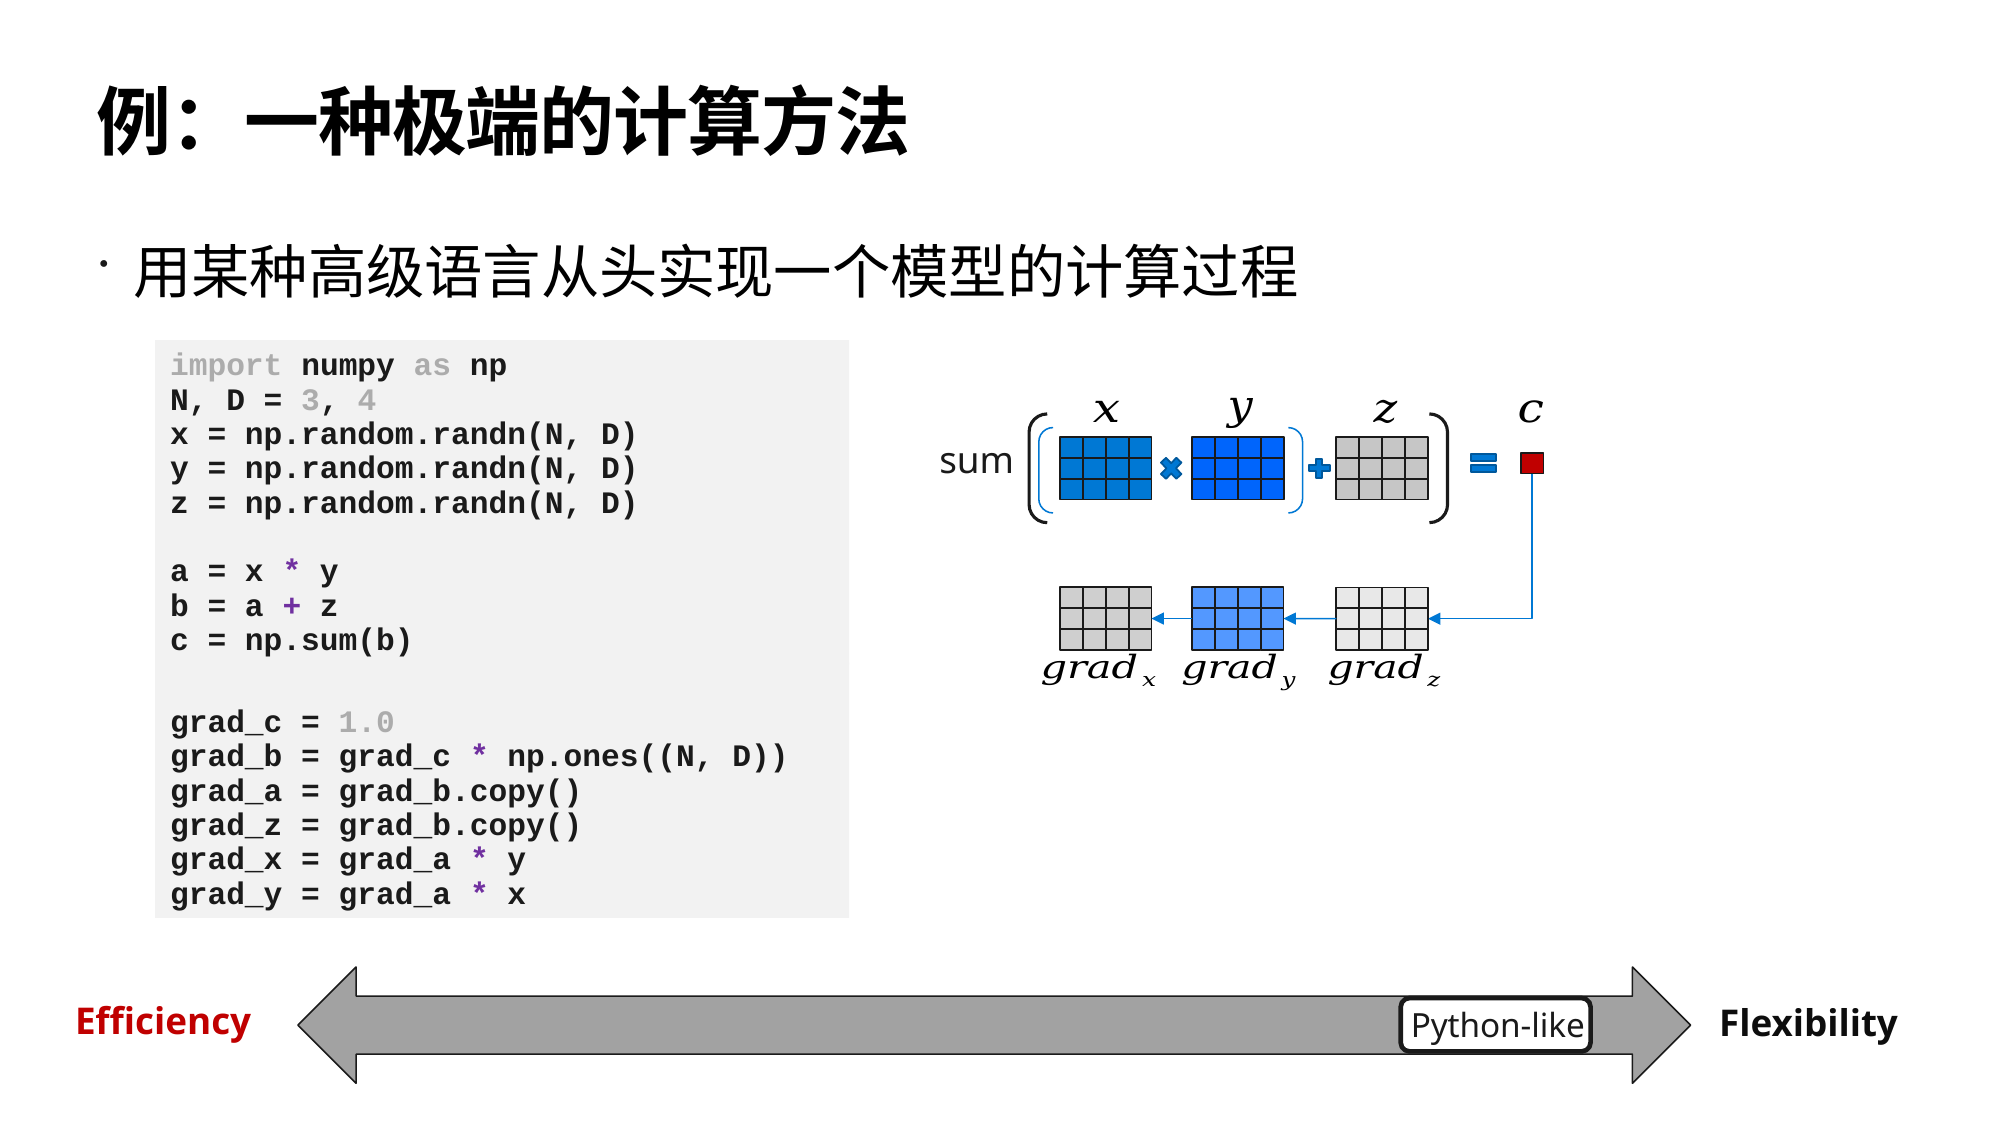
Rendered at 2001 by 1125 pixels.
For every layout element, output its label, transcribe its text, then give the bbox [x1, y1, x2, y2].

text_box [1520, 452, 1544, 474]
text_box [1191, 436, 1285, 473]
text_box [1336, 436, 1429, 473]
list 用某种高级语言从头实现一个模型的计算过程 [95, 235, 1904, 307]
text_box sum [924, 429, 1029, 489]
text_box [1059, 436, 1152, 473]
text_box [1398, 996, 1598, 1053]
text_box [1470, 453, 1497, 462]
text_box Efficiency [60, 990, 267, 1049]
text_box grad_c = 1.0 grad_b = grad_c * np.ones((N, D)) grad_a = grad_b.copy() grad_z = grad_b.copy() grad_x = grad_a * y grad_y = grad_a * x [155, 662, 850, 918]
text_box [1470, 464, 1497, 473]
text_box [1028, 413, 1449, 522]
text_box import numpy as np N, D = 3, 4 x = np.random.randn(N, D) y = np.random.randn(N, D) z = np.random.randn(N, D) a = x * y b = a + z c = np.sum(b) [155, 340, 850, 662]
text_box Flexibility [1704, 992, 1913, 1052]
text_box [297, 966, 1692, 1085]
title 例：一种极端的计算方法 [96, 75, 1904, 166]
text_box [1040, 473, 1533, 691]
